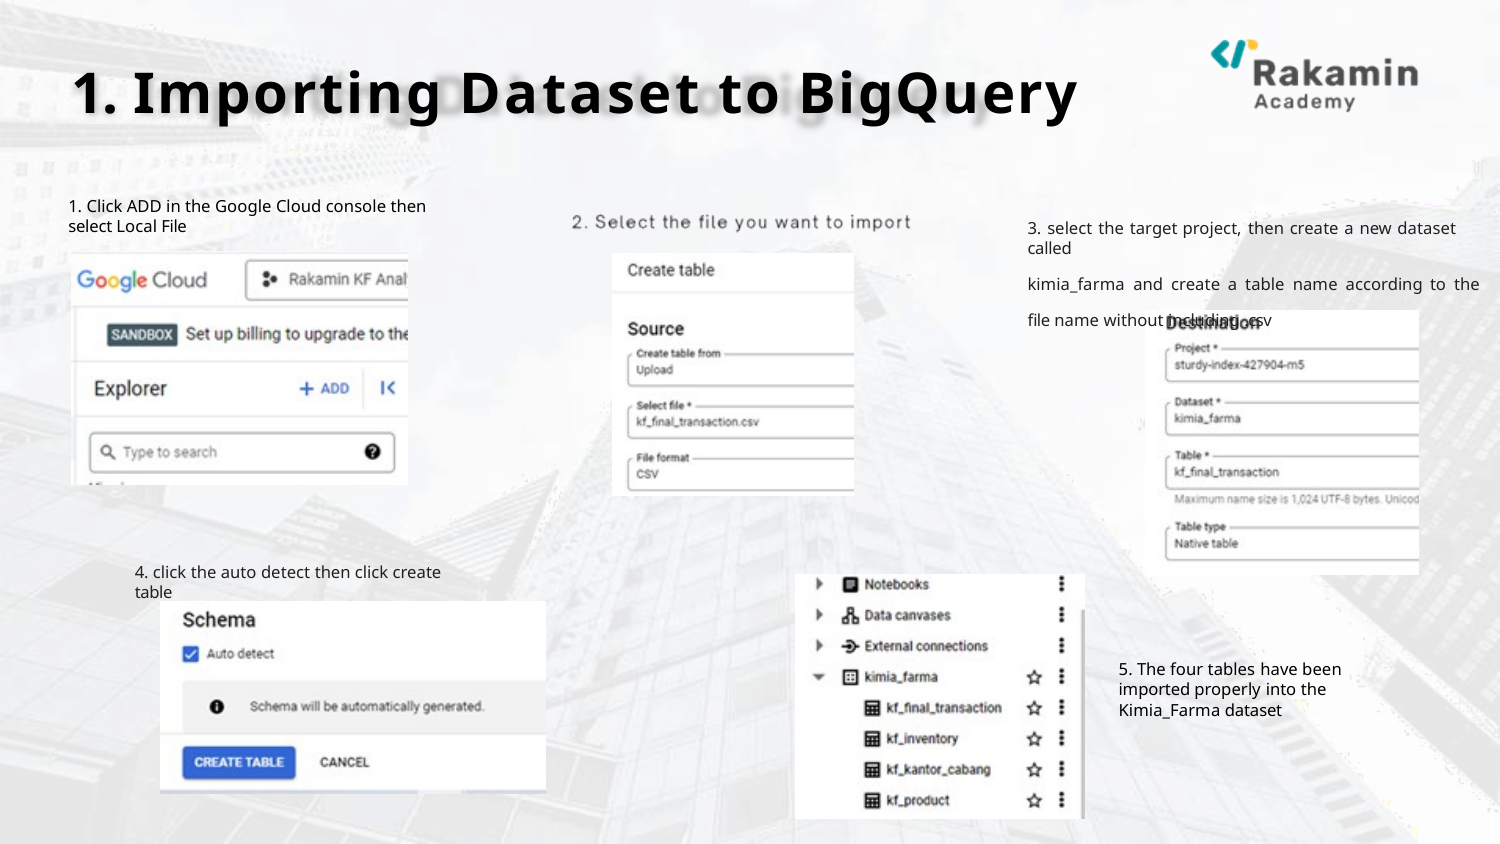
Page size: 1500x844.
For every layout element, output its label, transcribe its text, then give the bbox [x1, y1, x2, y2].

title 1. Importing Dataset to BigQuery [51, 35, 1449, 199]
picture [0, 0, 1500, 844]
text_box 3. select the target project, then create a new dataset called kimia_farma and create a table name according to the file name without including .csv [1423, 214, 1493, 331]
text_box 1. Click ADD in the Google Cloud console then select Local File [66, 193, 468, 212]
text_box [71, 207, 1419, 819]
